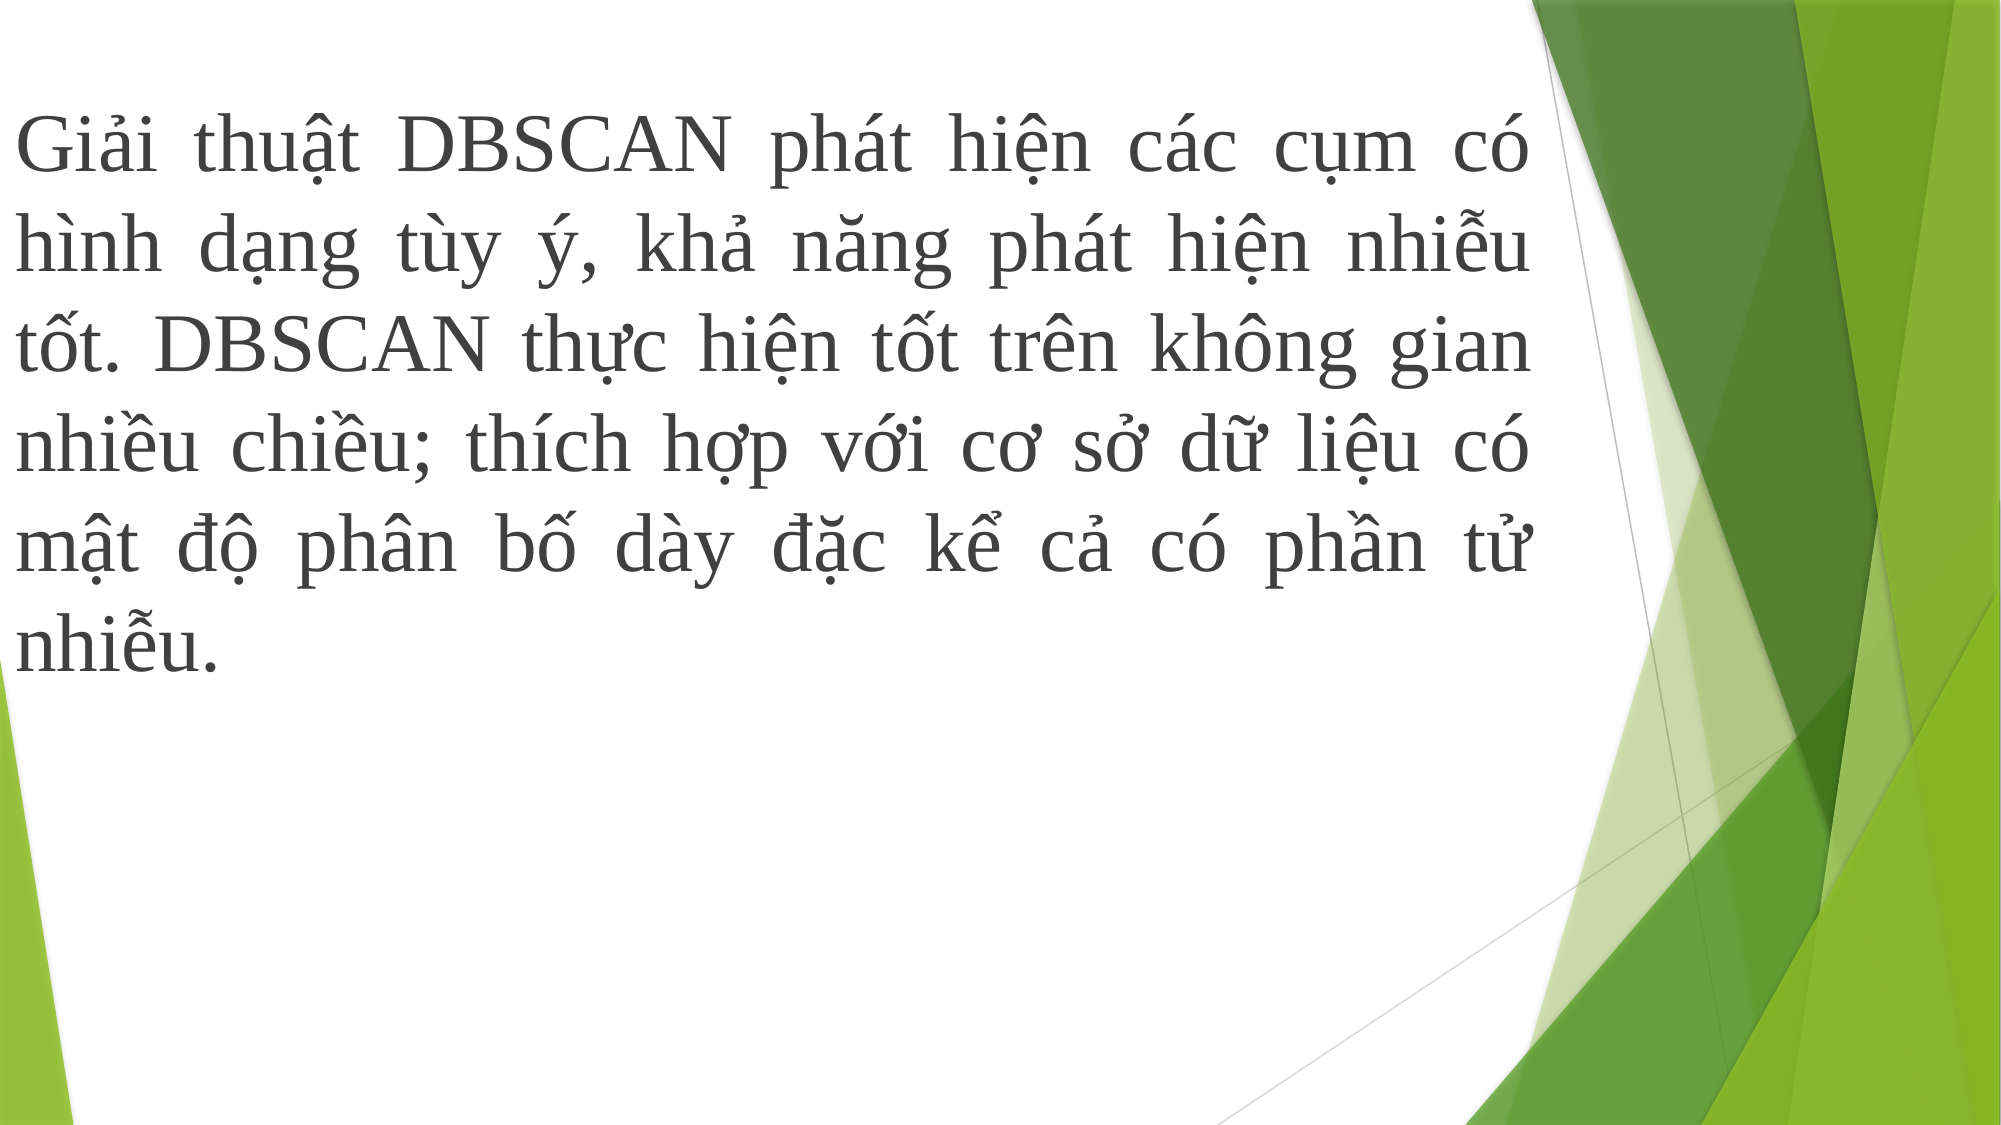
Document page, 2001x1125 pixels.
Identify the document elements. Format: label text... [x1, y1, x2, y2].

list Giải thuật DBSCAN phát hiện các cụm có hình dạng tùy ý, khả năng phát hiện nhiễu tốt. DBSCAN thực hiện tốt trên không gian nhiều chiều; thích hợp với cơ sở dữ liệu có mật độ phân bố dày đặc kể cả có phần tử nhiễu. [0, 80, 1549, 769]
